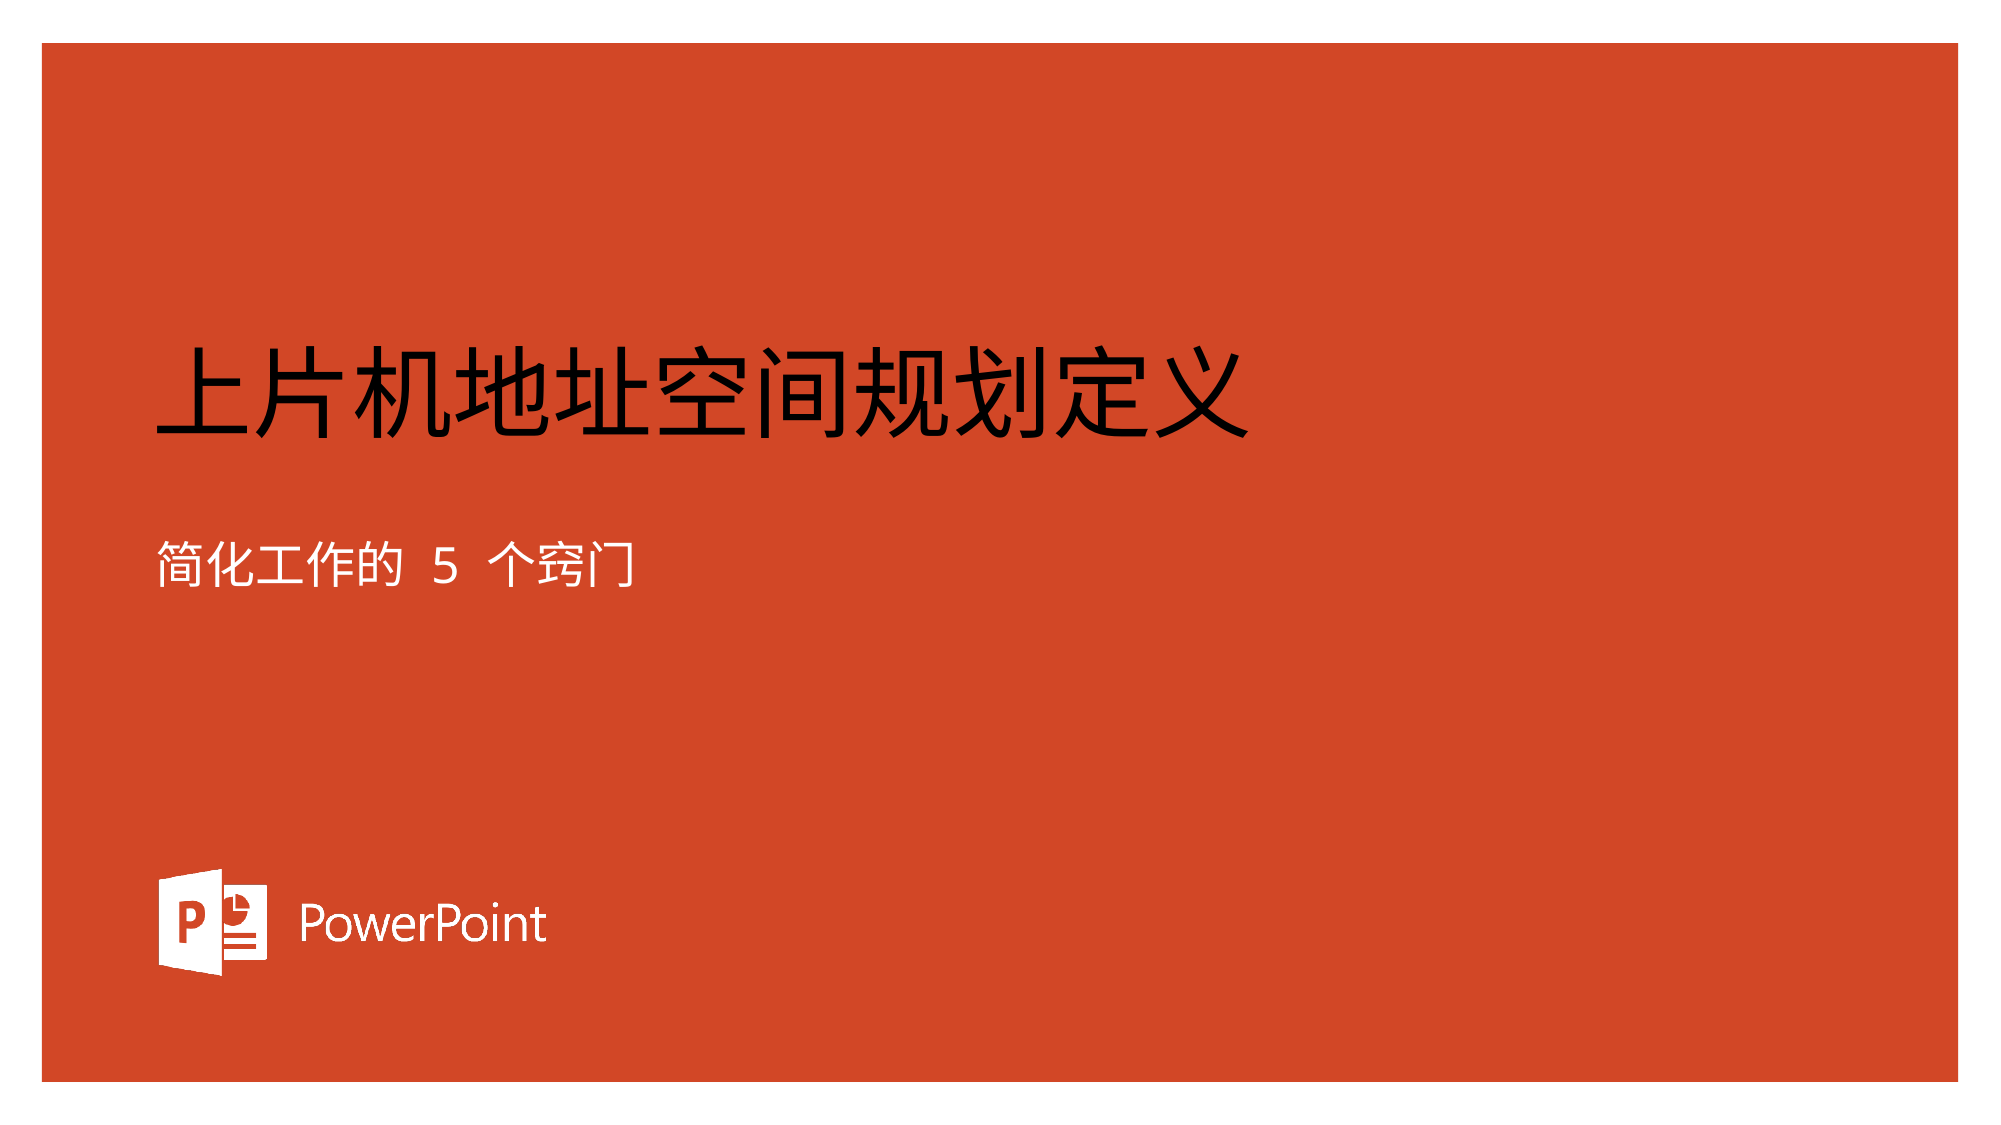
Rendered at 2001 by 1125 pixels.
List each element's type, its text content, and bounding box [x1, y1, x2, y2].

subtitle 简化工作的 5 个窍门 [140, 481, 1713, 668]
picture [148, 854, 555, 990]
title 上片机地址空间规划定义 [137, 190, 1863, 583]
